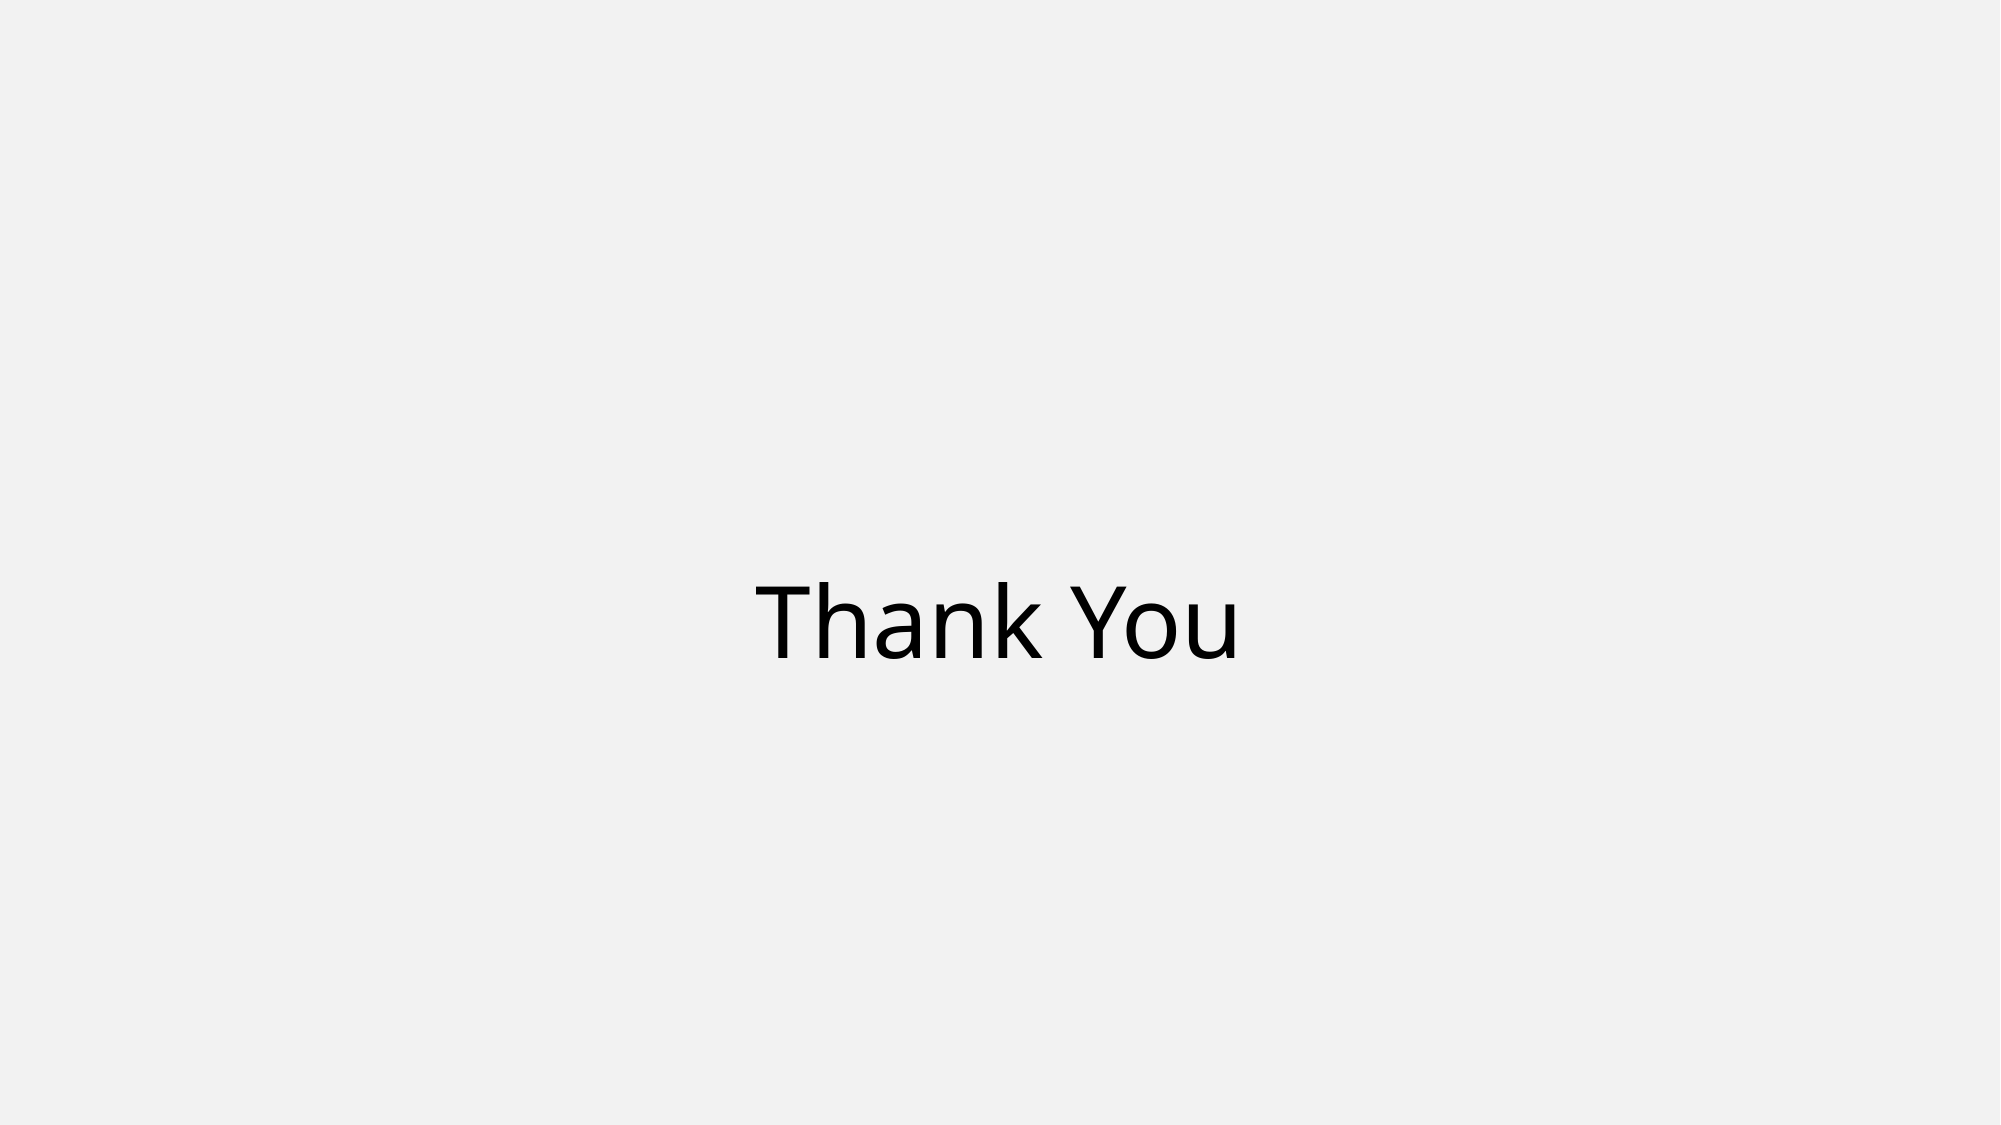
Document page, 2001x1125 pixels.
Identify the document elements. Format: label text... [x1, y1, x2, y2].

title Thank You [137, 517, 1863, 736]
